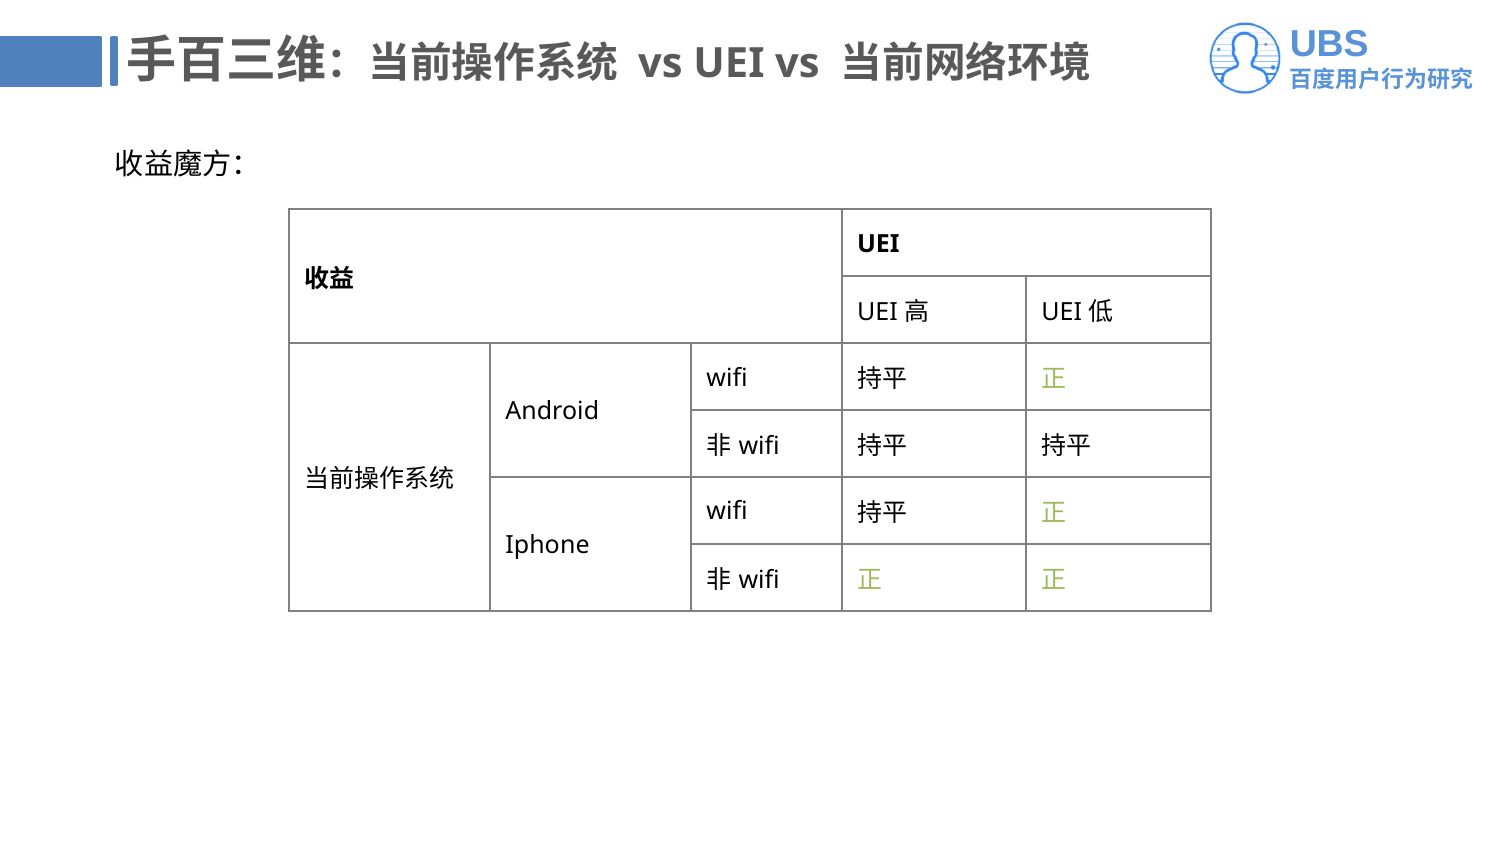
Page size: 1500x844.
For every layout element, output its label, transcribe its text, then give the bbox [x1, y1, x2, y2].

table_header 收益 [290, 210, 841, 342]
table_cell 持平 [843, 478, 1025, 543]
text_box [0, 37, 117, 86]
table_cell wifi [692, 344, 841, 409]
table_cell wifi [692, 478, 841, 543]
text_box 收益魔方： [100, 138, 266, 188]
table_cell UEI高 [843, 277, 1025, 342]
table_header UEI [843, 210, 1210, 275]
table_cell 正 [1027, 545, 1210, 610]
table_cell 非wifi [692, 411, 841, 476]
title 手百三维：当前操作系统 vs UEI vs 当前网络环境 [112, 20, 1247, 103]
table_cell 正 [843, 545, 1025, 610]
table_cell 持平 [843, 344, 1025, 409]
picture [1202, 16, 1286, 100]
table_cell 正 [1027, 344, 1210, 409]
table_cell 当前操作系统 [290, 344, 489, 610]
table_cell 持平 [843, 411, 1025, 476]
table_cell UEI低 [1027, 277, 1210, 342]
table_cell 非wifi [692, 545, 841, 610]
table_cell Android [491, 344, 690, 476]
table_cell Iphone [491, 478, 690, 610]
table_cell 持平 [1027, 411, 1210, 476]
table_cell 正 [1027, 478, 1210, 543]
